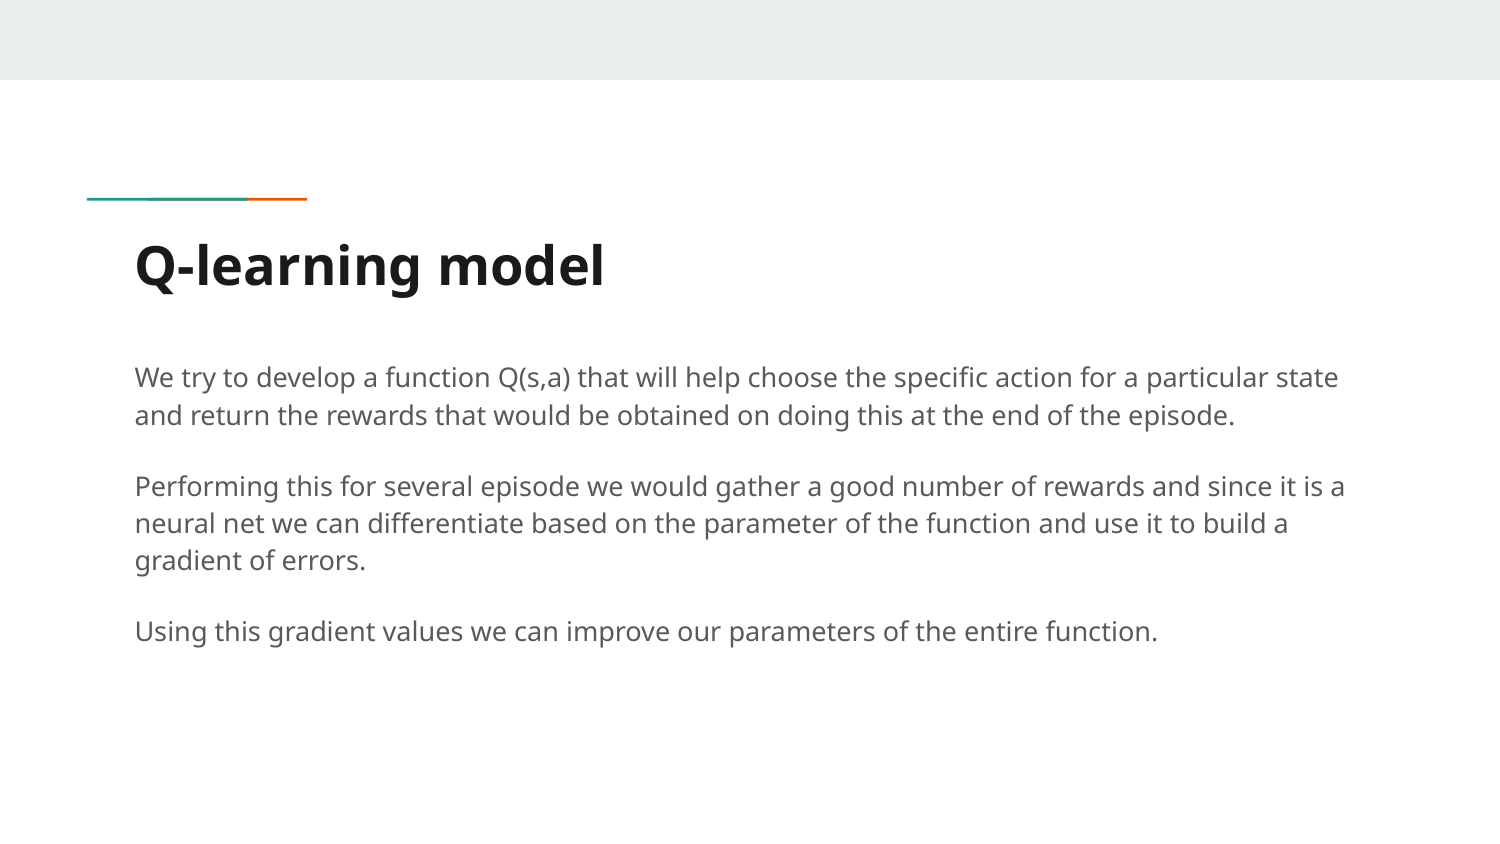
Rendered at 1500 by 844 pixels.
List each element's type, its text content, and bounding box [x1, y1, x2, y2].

list We try to develop a function Q(s,a) that will help choose the specific action for a particular state and return the rewards that would be obtained on doing this at the end of the episode. Performing this for several episode we would gather a good number of rewards and since it is a neural net we can differentiate based on the parameter of the function and use it to build a gradient of errors. Using this gradient values we can improve our parameters of the entire function. [119, 341, 1381, 712]
title Q-learning model [119, 216, 1381, 305]
